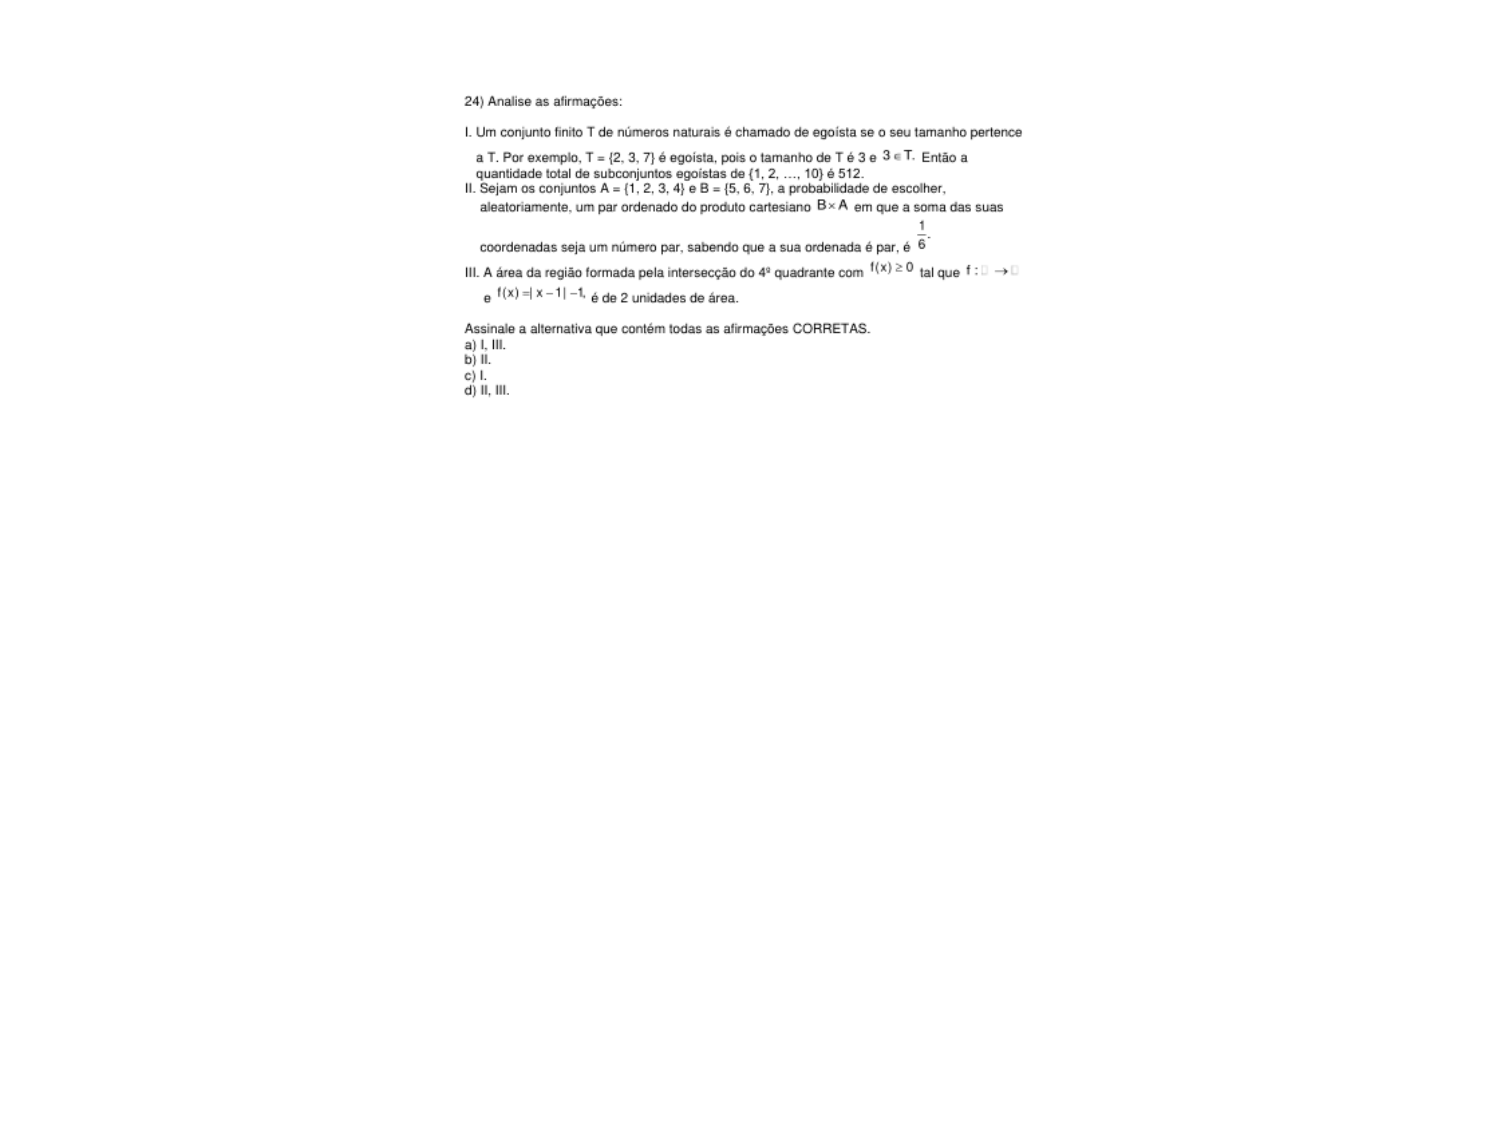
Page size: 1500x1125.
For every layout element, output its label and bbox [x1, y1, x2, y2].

picture [351, 0, 1149, 1125]
